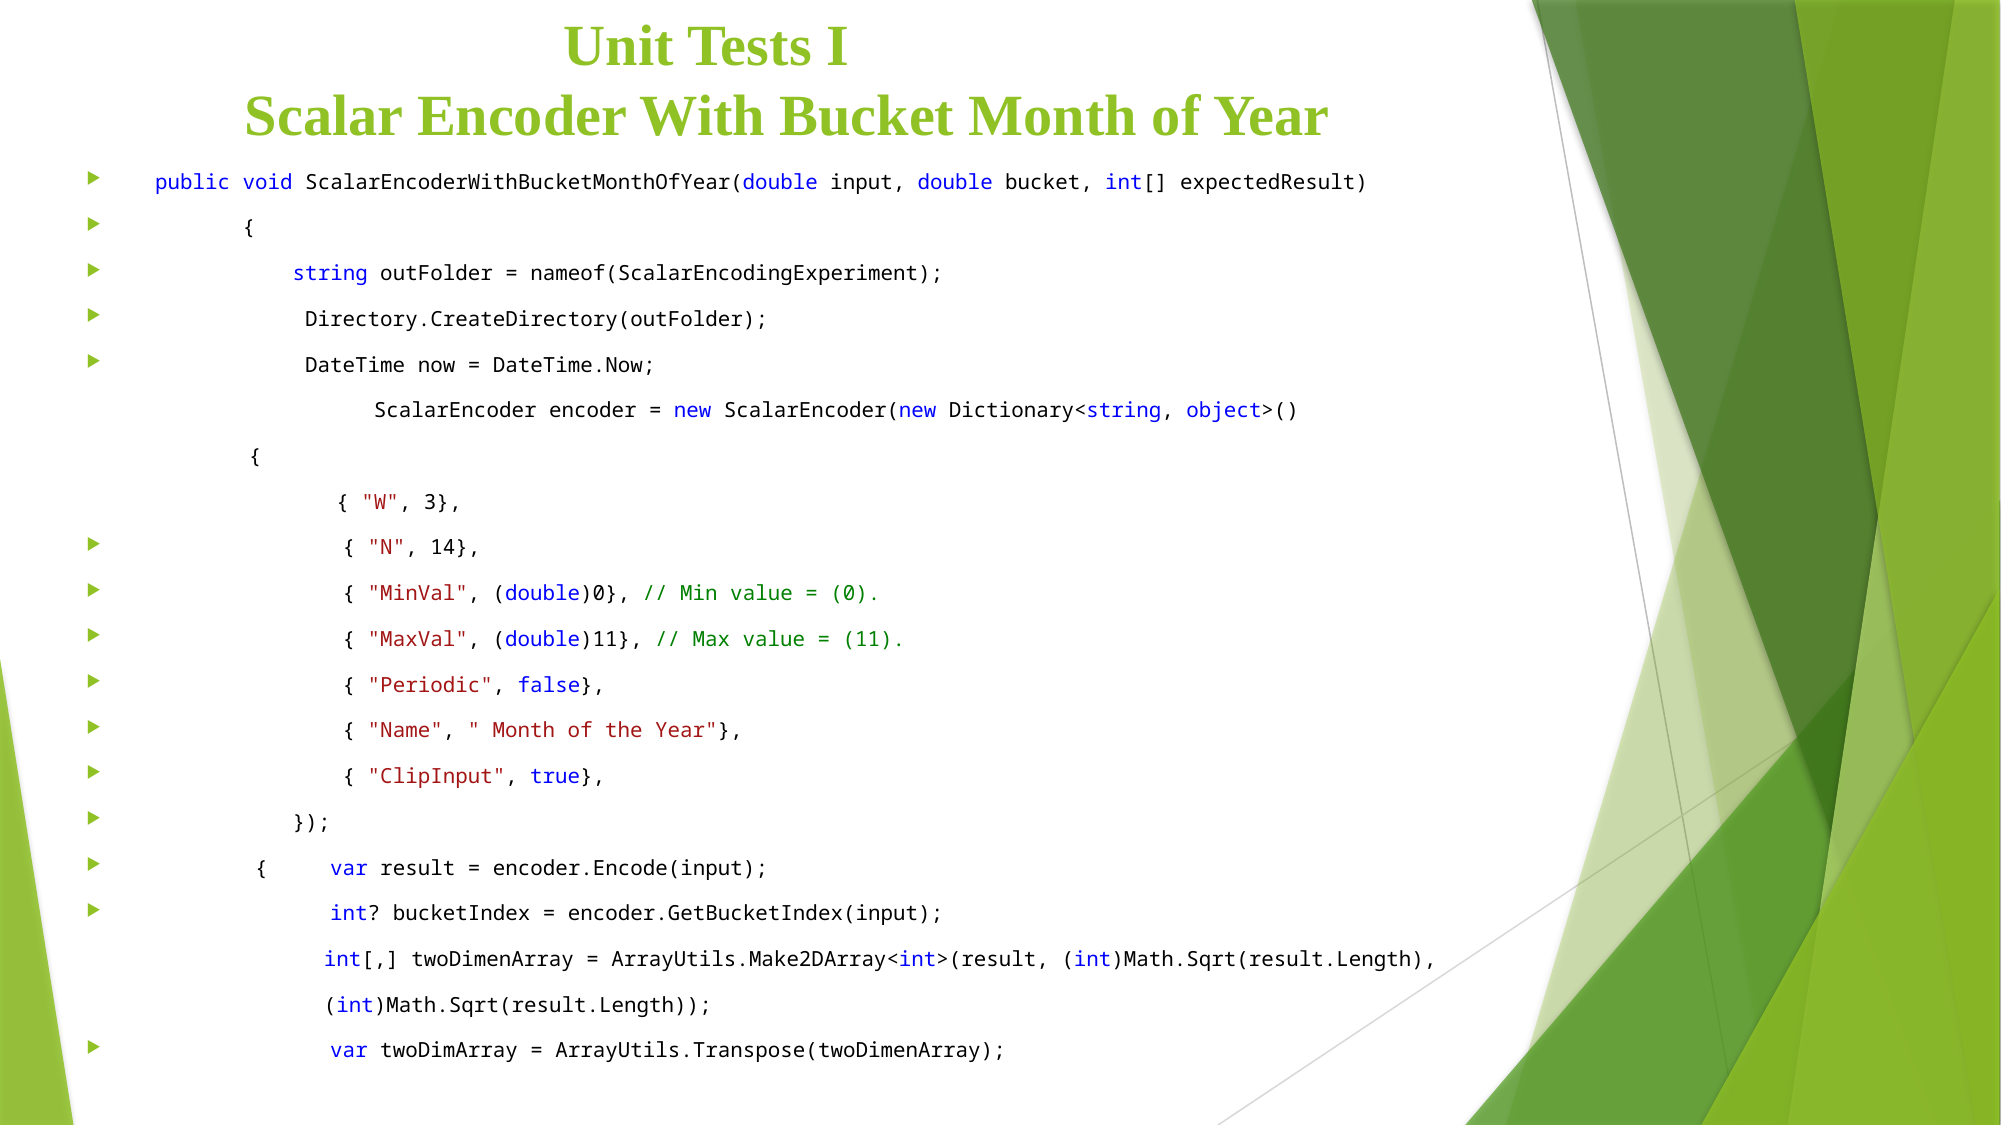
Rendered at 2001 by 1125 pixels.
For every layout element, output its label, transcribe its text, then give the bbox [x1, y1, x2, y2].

title Unit Tests I Scalar Encoder With Bucket Month of Year [157, 0, 1568, 161]
list public void ScalarEncoderWithBucketMonthOfYear(double input, double bucket, int[] expectedResult) { string outFolder = nameof(ScalarEncodingExperiment); Directory.CreateDirectory(outFolder); DateTime now = DateTime.Now; ScalarEncoder encoder = new ScalarEncoder(new Dictionary<string, object>() { { "W", 3}, { "N", 14}, { "MinVal", (double)0}, // Min value = (0). { "MaxVal", (double)11}, // Max value = (11). { "Periodic", false}, { "Name", " Month of the Year"}, { "ClipInput", true}, }); { var result = encoder.Encode(input); int? bucketIndex = encoder.GetBucketIndex(input); int[,] twoDimenArray = ArrayUtils.Make2DArray<int>(result, (int)Math.Sqrt(result.Length), (int)Math.Sqrt(result.Length)); var twoDimArray = ArrayUtils.Transpose(twoDimenArray); [71, 161, 1668, 1106]
